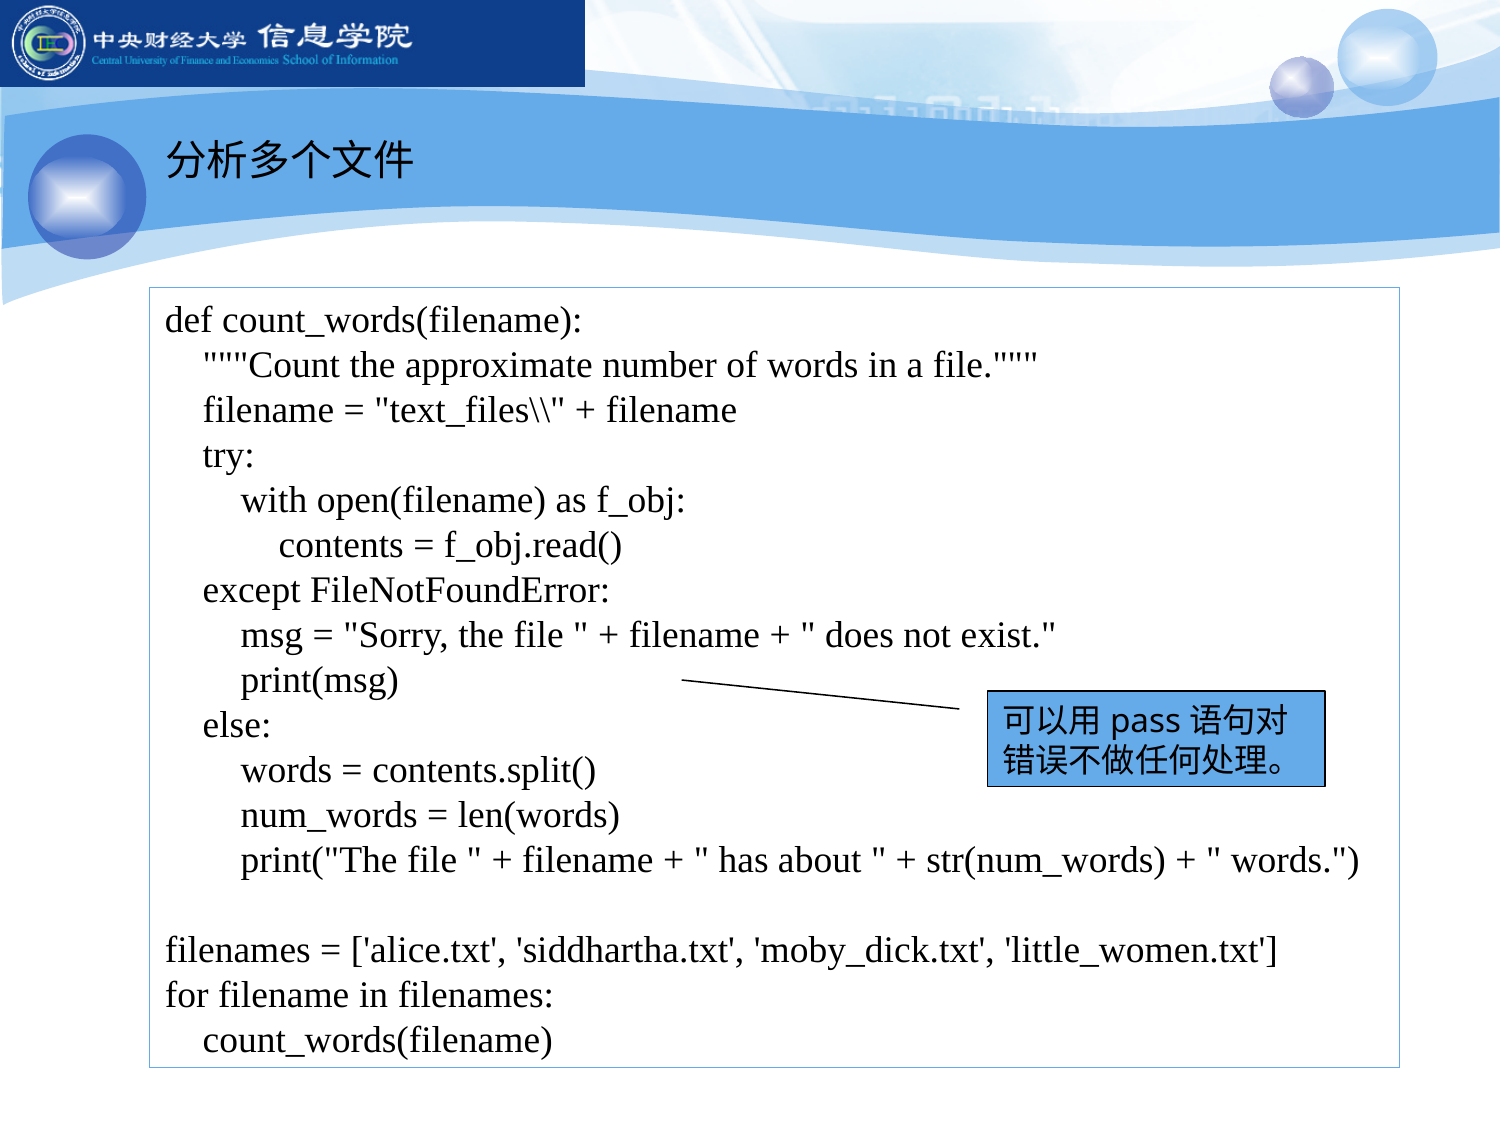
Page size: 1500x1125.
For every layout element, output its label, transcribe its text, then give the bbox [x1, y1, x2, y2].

picture [0, 0, 1500, 197]
text_box def count_words(filename): """Count the approximate number of words in a file.""" filename = "text_files\\" + filename try: with open(filename) as f_obj: contents = f_obj.read() except FileNotFoundError: msg = "Sorry, the file " + filename + " does not exist." print(msg) else: words = contents.split() num_words = len(words) print("The file " + filename + " has about " + str(num_words) + " words.") filenames = ['alice.txt', 'siddhartha.txt', 'moby_dick.txt', 'little_women.txt'] for filename in filenames: count_words(filename) [149, 287, 1400, 1068]
title 分析多个文件 [150, 112, 1363, 205]
text_box 可以用pass语句对错误不做任何处理。 [987, 691, 1326, 787]
